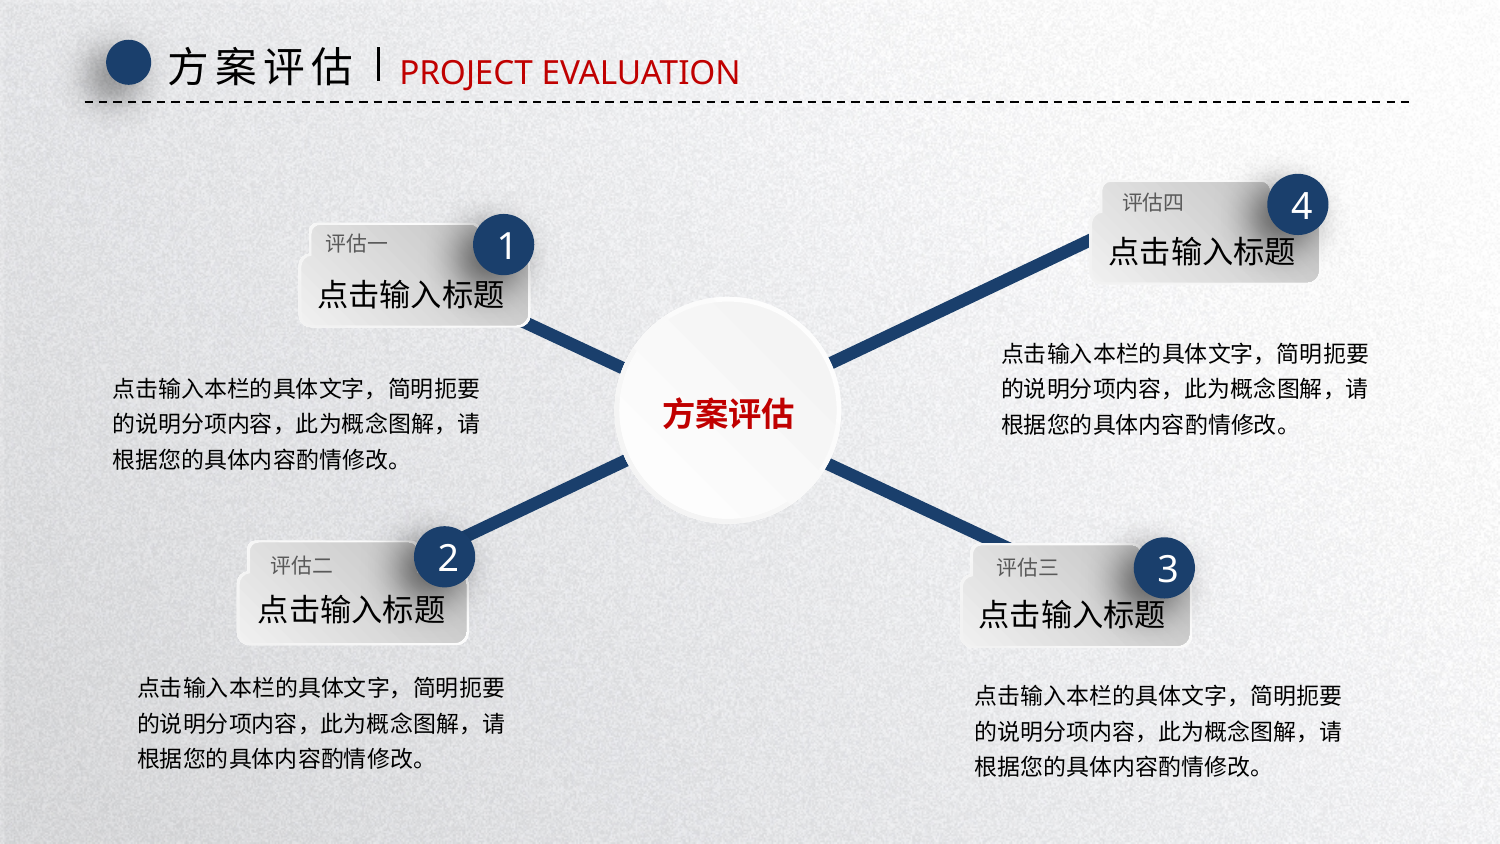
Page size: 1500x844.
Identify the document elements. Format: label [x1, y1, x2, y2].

text_box [959, 543, 1193, 649]
text_box [614, 296, 842, 524]
text_box [1089, 179, 1322, 285]
text_box [298, 222, 531, 328]
text_box [236, 540, 470, 646]
picture [0, 0, 1500, 844]
text_box [358, 231, 1108, 588]
